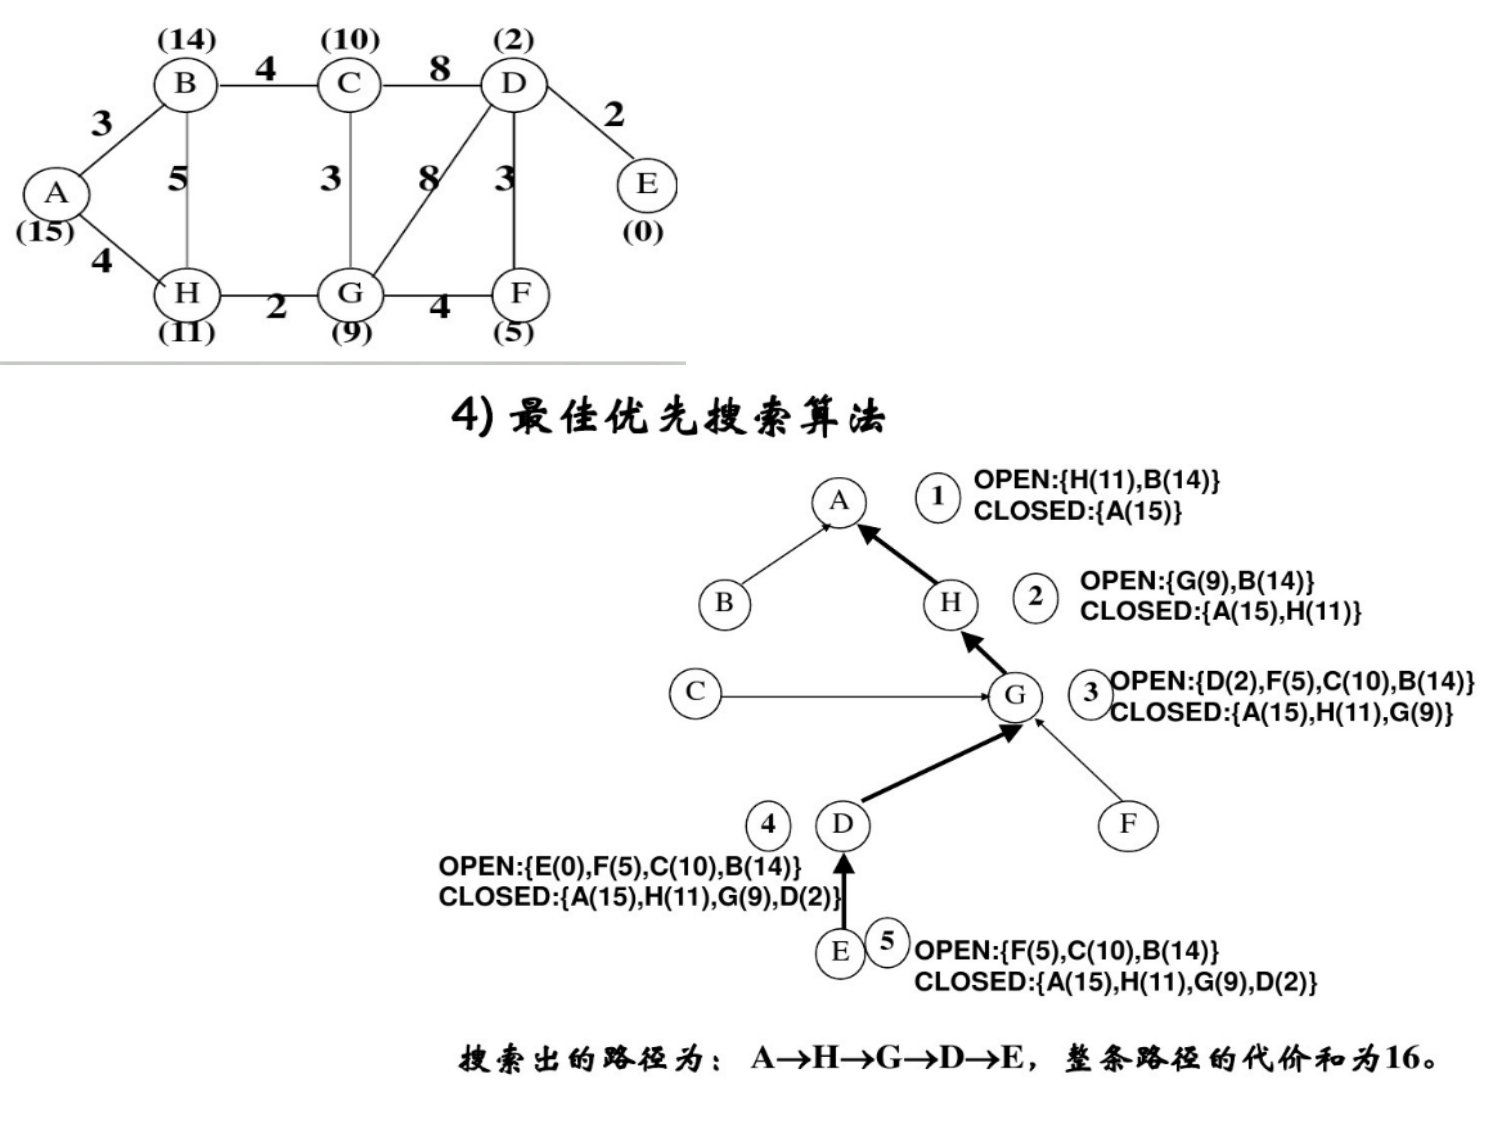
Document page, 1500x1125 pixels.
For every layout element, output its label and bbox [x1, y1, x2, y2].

picture [0, 0, 686, 365]
picture [394, 386, 1497, 1102]
